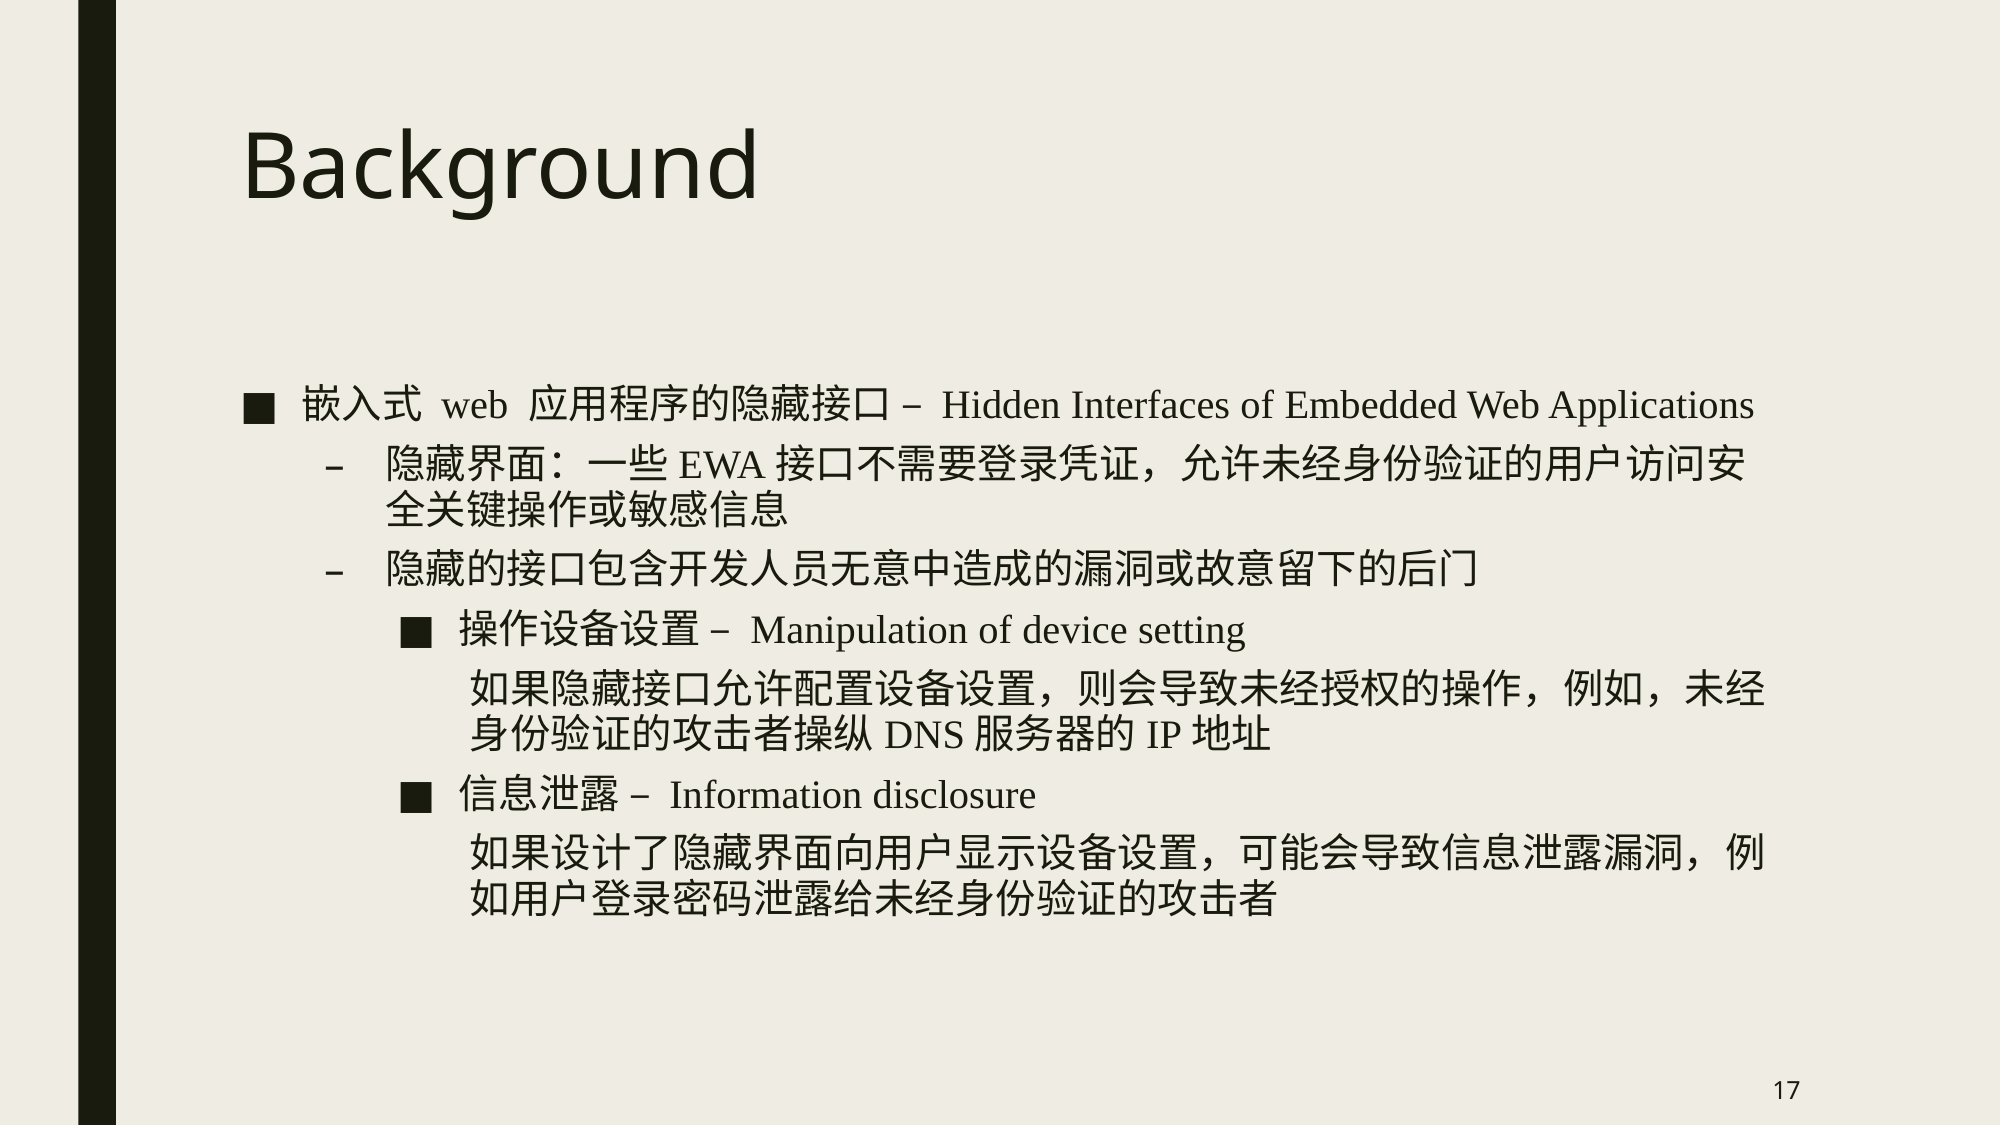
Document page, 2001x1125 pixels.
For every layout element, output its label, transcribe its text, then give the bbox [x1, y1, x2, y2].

list 嵌入式 web 应用程序的隐藏接口 – Hidden Interfaces of Embedded Web Applications 隐藏界面：一些EWA接口不需要登录凭证，允许未经身份验证的用户访问安全关键操作或敏感信息 隐藏的接口包含开发人员无意中造成的漏洞或故意留下的后门 操作设备设置 – Manipulation of device setting 如果隐藏接口允许配置设备设置，则会导致未经授权的操作，例如，未经身份验证的攻击者操纵DNS服务器的IP地址 信息泄露 – Information disclosure 如果设计了隐藏界面向用户显示设备设置，可能会导致信息泄露漏洞，例如用户登录密码泄露给未经身份验证的攻击者 [225, 375, 1800, 963]
slide_number 17 [1553, 1058, 1816, 1125]
title Background [225, 112, 1800, 357]
